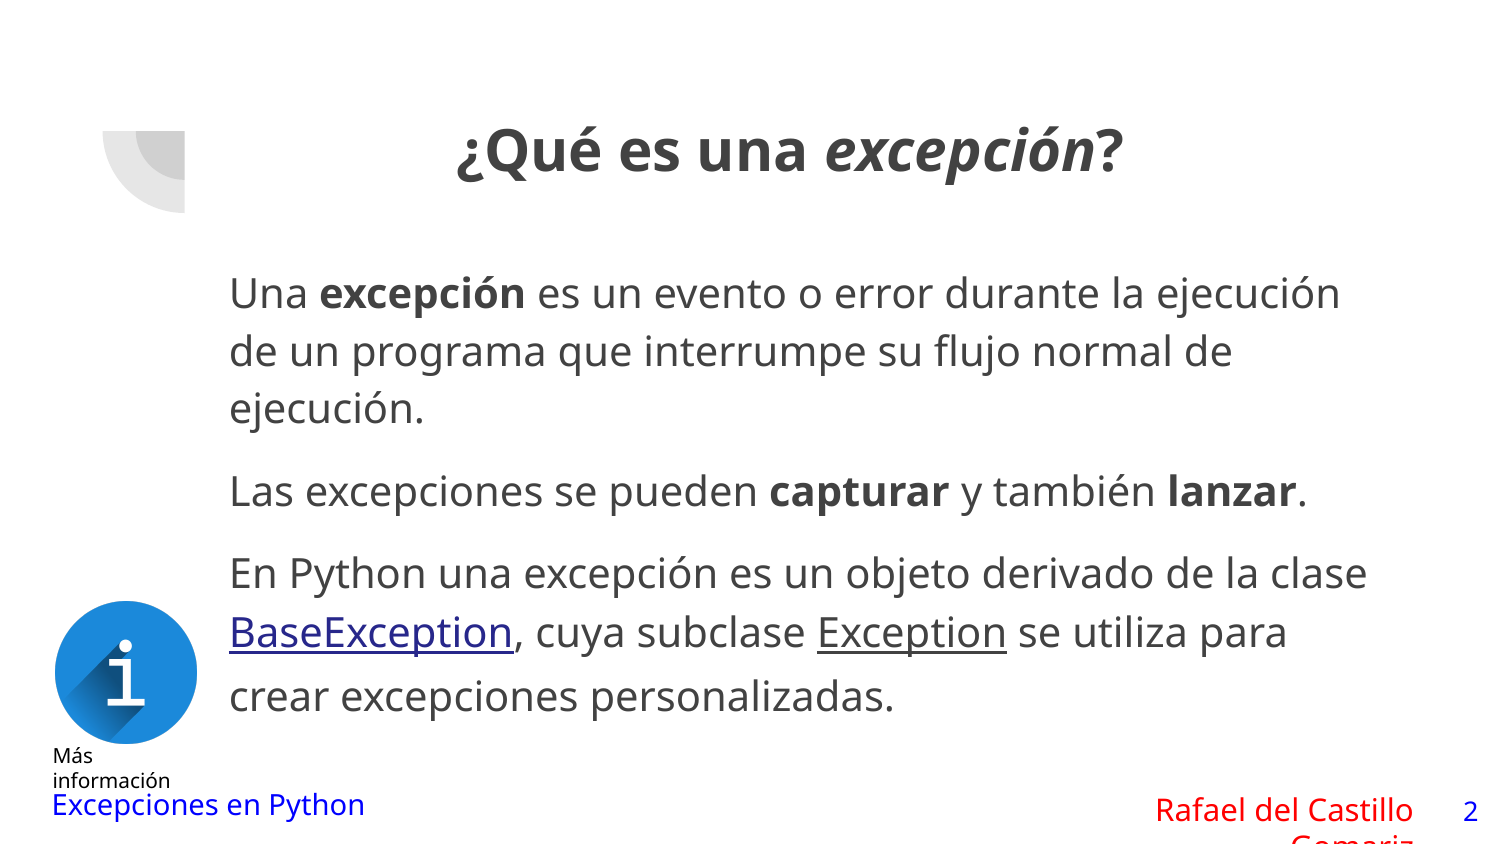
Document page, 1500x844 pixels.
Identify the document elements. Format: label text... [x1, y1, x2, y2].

text_box Más información [37, 727, 227, 766]
list Una excepción es un evento o error durante la ejecución de un programa que interrumpe su flujo normal de ejecución. Las excepciones se pueden capturar y también lanzar. En Python una excepción es un objeto derivado de la clase BaseException, cuya subclase Exception se utiliza para crear excepciones personalizadas. [213, 244, 1396, 769]
picture [54, 601, 197, 744]
title ¿Qué es una excepción? [213, 98, 1368, 244]
